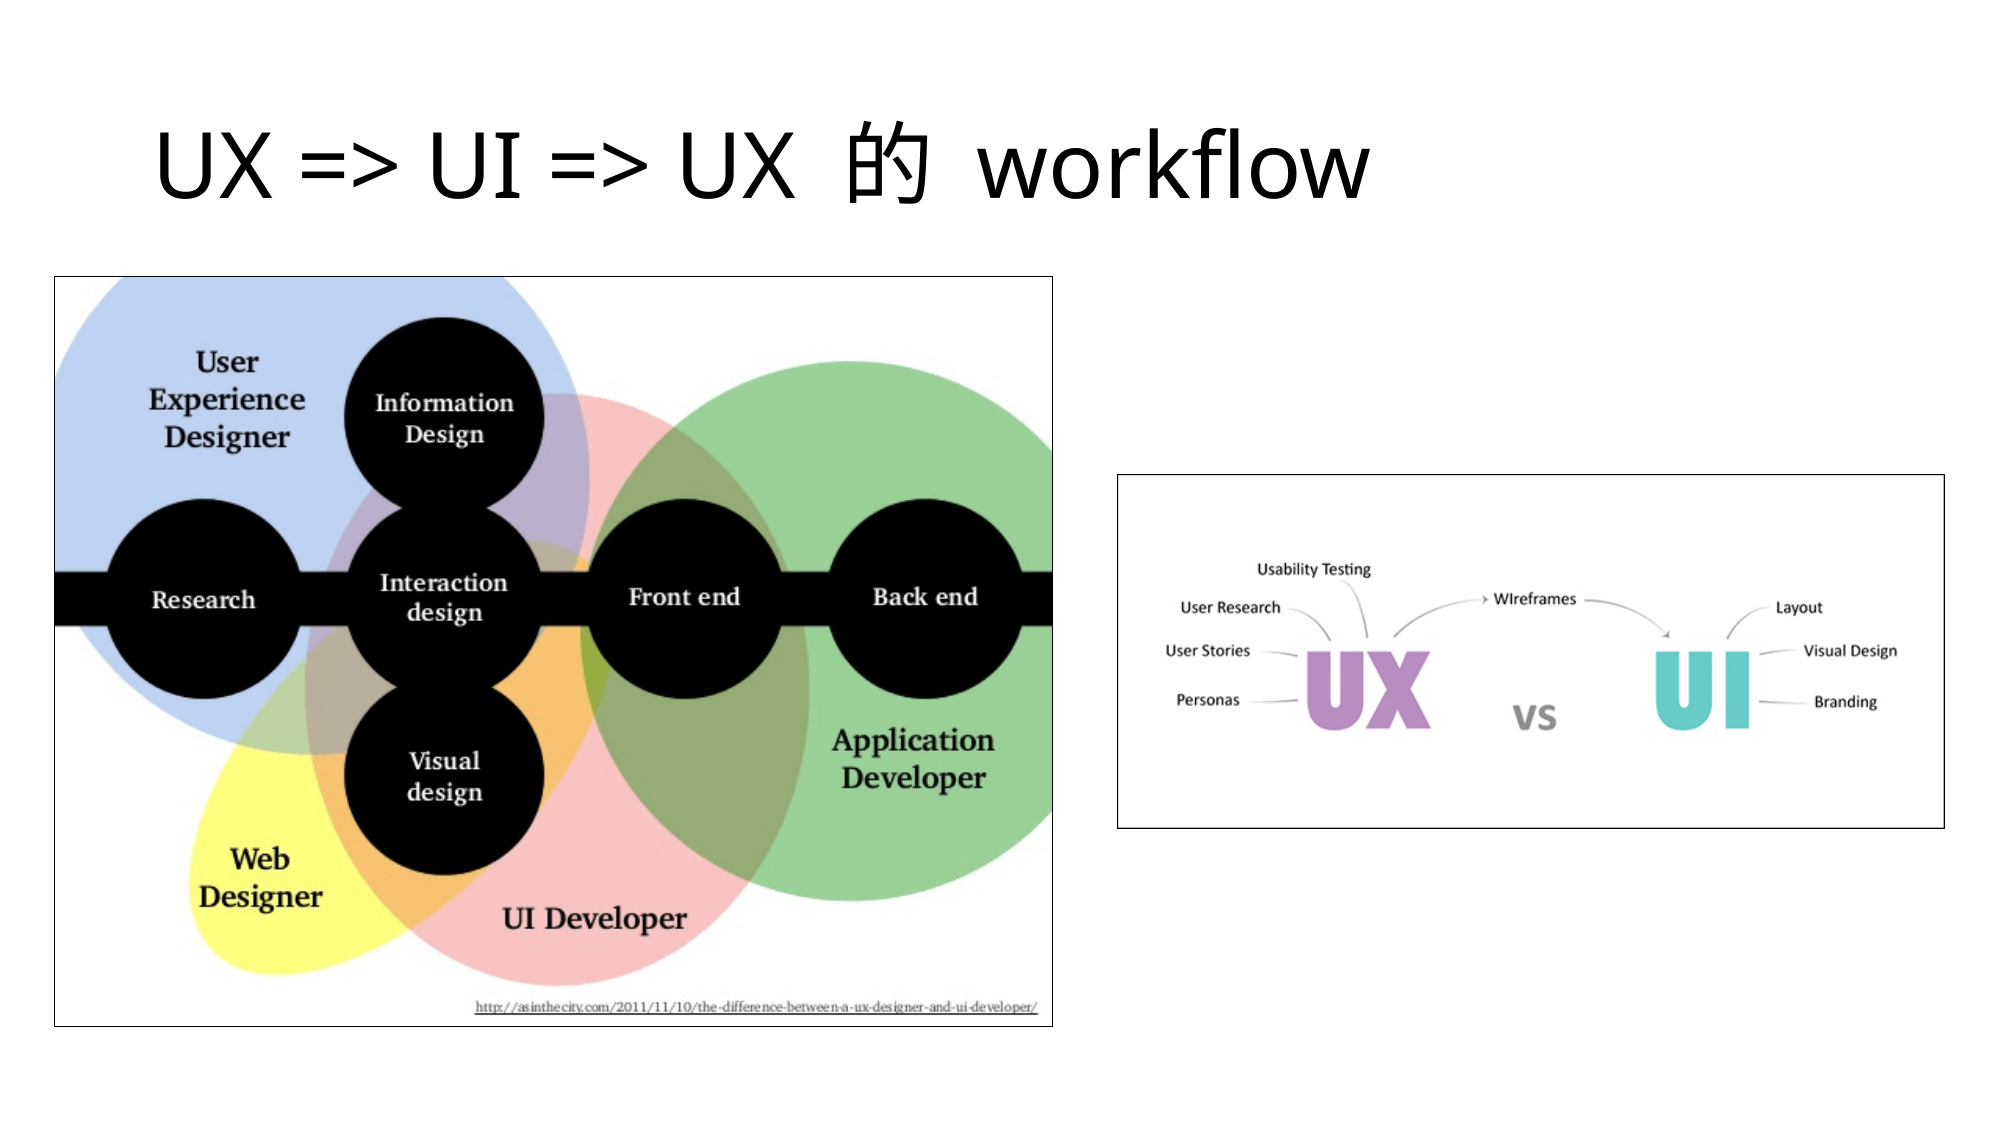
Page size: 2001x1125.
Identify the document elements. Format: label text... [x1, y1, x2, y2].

picture [1117, 474, 1945, 829]
title UX => UI => UX 的 workflow [137, 59, 1863, 278]
picture [55, 277, 1053, 1026]
